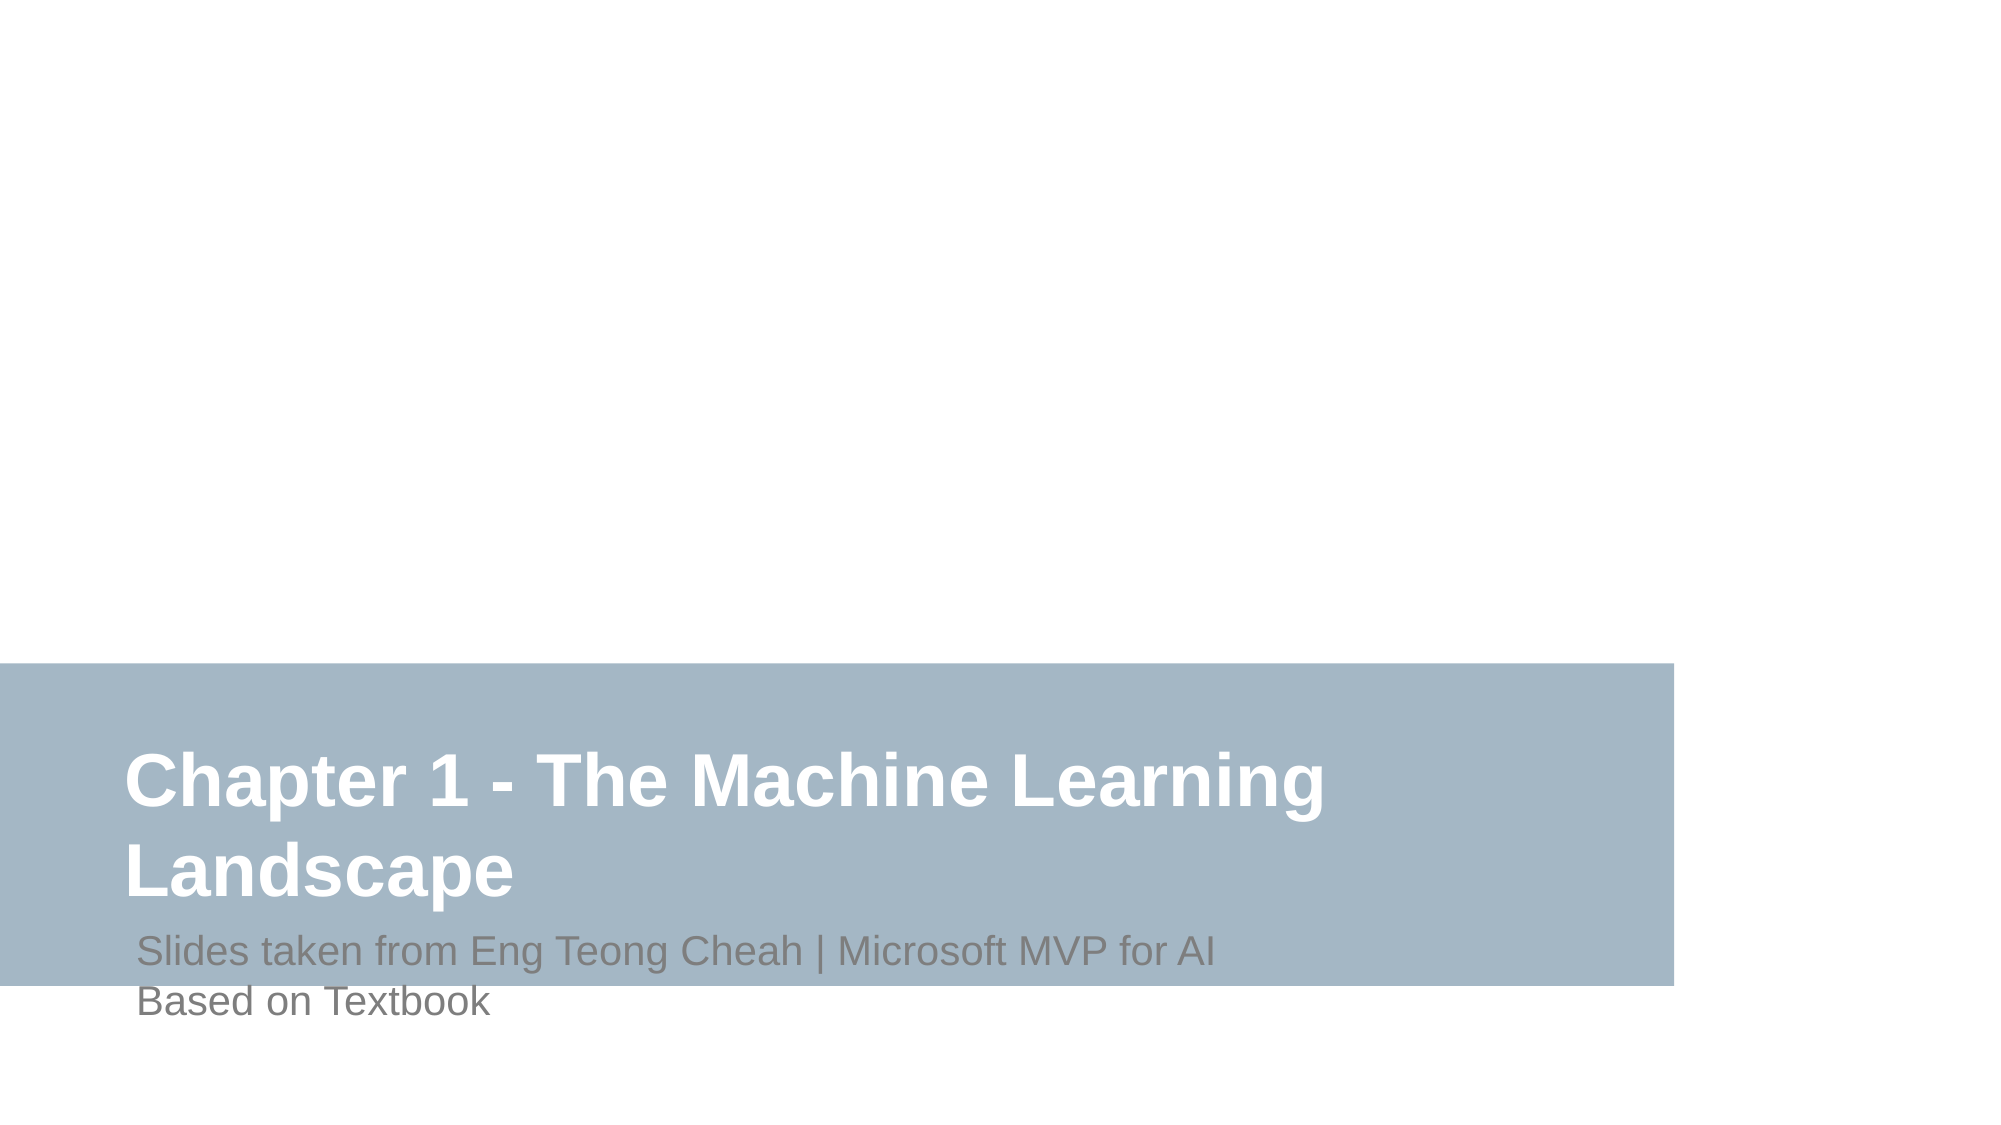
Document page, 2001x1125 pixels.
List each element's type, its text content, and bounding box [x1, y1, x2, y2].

text_box [0, 663, 1675, 986]
text_box Chapter 1 - The Machine Learning Landscape Slides taken from Eng Teong Cheah | Microsoft MVP for AI Based on Textbook [122, 709, 1331, 886]
